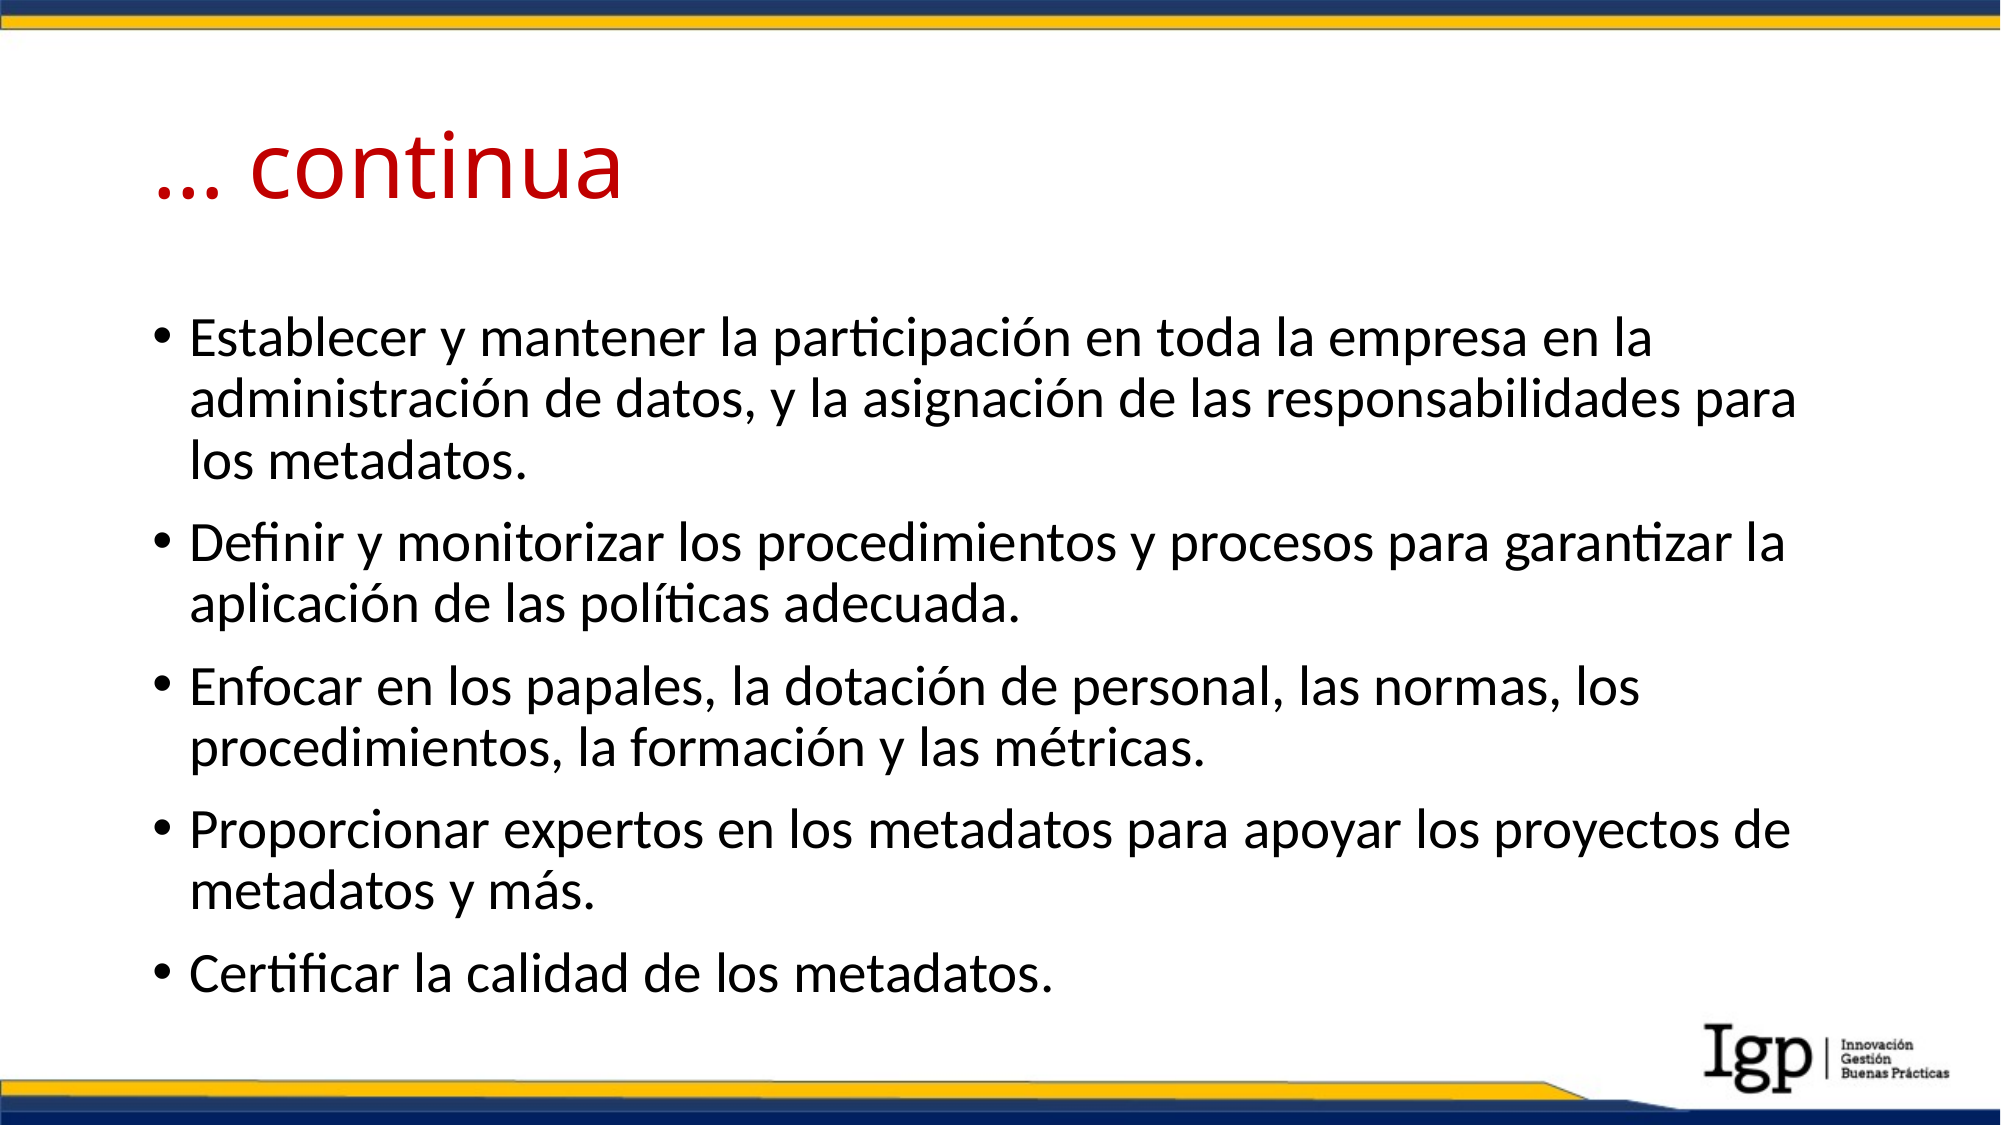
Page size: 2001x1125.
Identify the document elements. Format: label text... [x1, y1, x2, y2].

list Establecer y mantener la participación en toda la empresa en la administración de datos, y la asignación de las responsabilidades para los metadatos. Definir y monitorizar los procedimientos y procesos para garantizar la aplicación de las políticas adecuada. Enfocar en los papales, la dotación de personal, las normas, los procedimientos, la formación y las métricas. Proporcionar expertos en los metadatos para apoyar los proyectos de metadatos y más. Certificar la calidad de los metadatos. [137, 299, 1863, 1014]
picture [0, 0, 2001, 1125]
title … continua [137, 59, 1863, 278]
